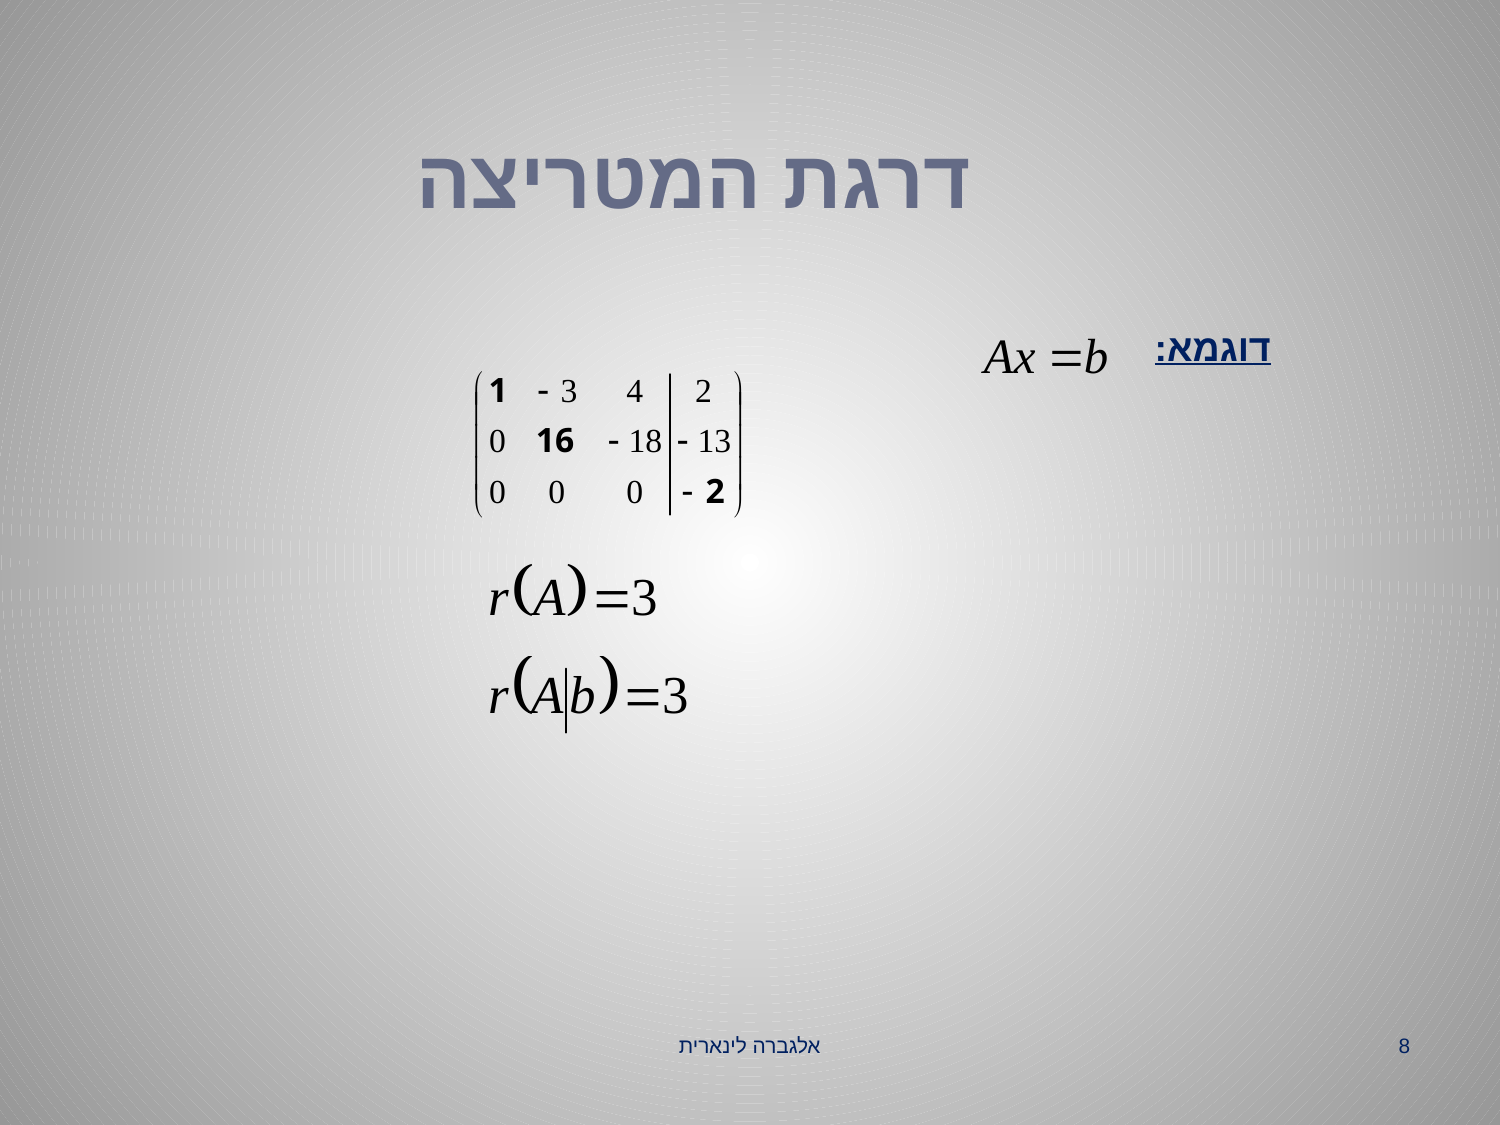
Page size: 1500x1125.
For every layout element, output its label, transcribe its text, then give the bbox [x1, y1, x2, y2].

slide_number 8 [1074, 1024, 1426, 1101]
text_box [480, 655, 697, 746]
title דרגת המטריצה [74, 19, 1313, 233]
footer אלגברה לינארית [512, 1024, 988, 1101]
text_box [972, 327, 1116, 386]
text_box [480, 562, 667, 639]
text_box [468, 363, 753, 526]
text_box דוגמא: [1130, 316, 1286, 377]
